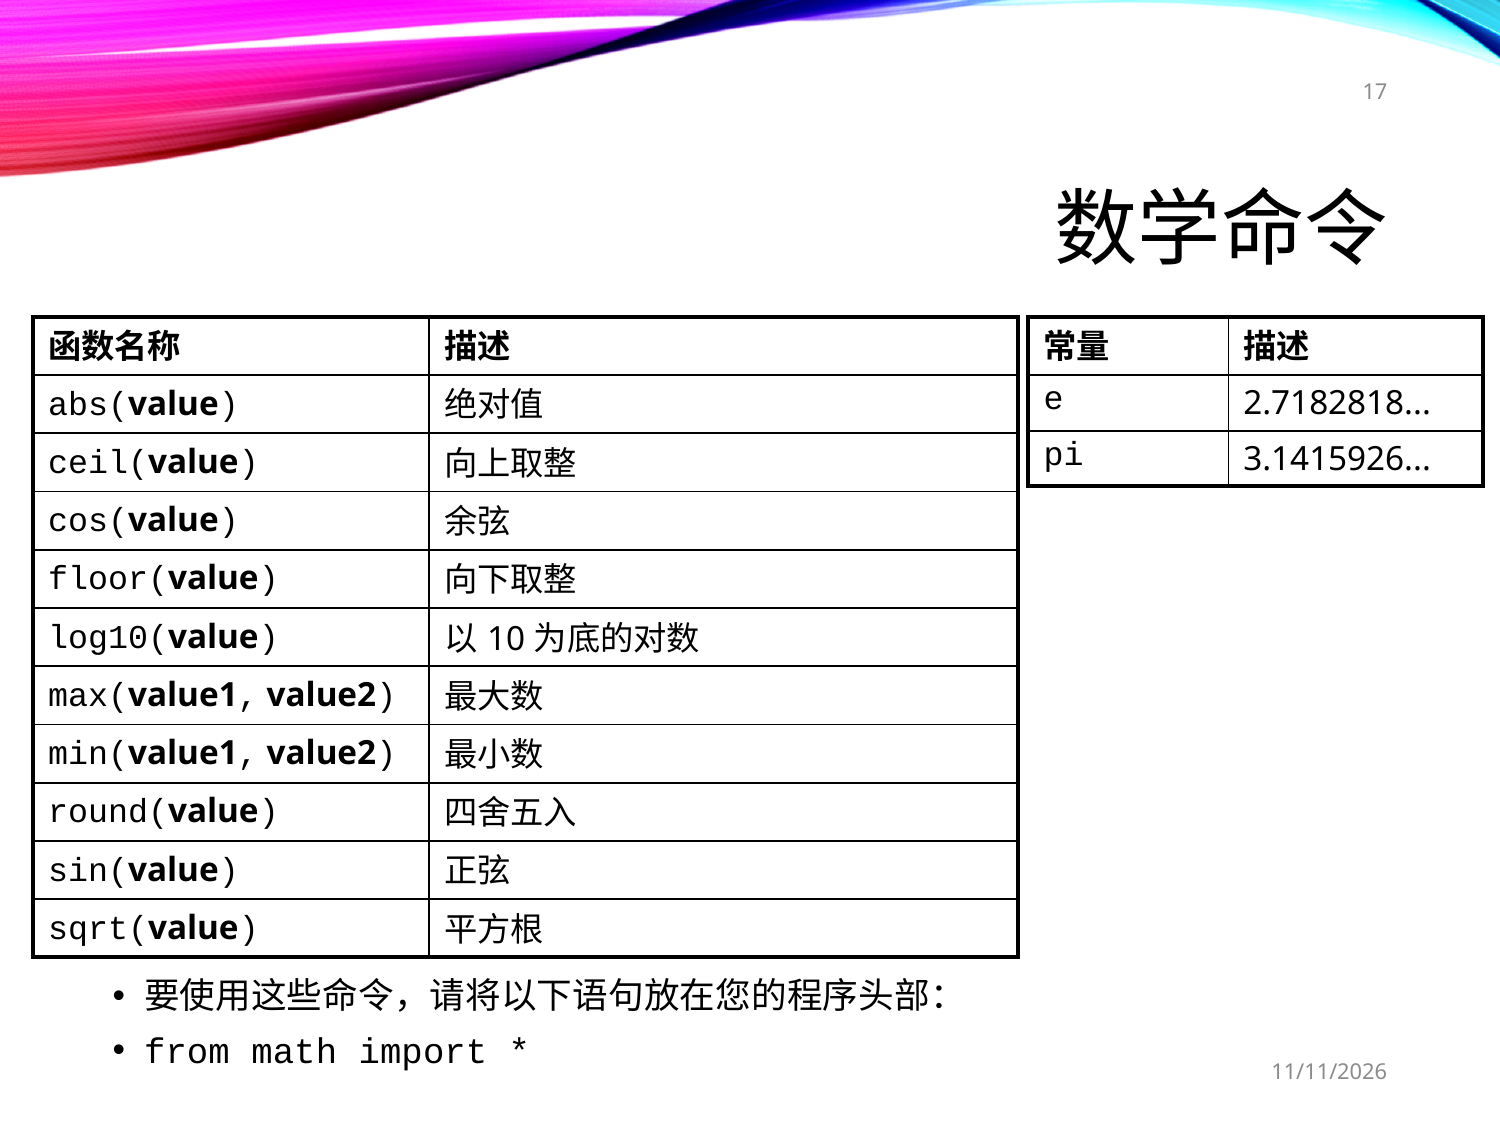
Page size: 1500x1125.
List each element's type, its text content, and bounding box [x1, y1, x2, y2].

table_cell ceil(value) [35, 434, 428, 491]
table_cell 向下取整 [430, 551, 1016, 607]
table_cell e [1030, 376, 1228, 430]
table_cell 最小数 [430, 725, 1016, 782]
table_header 函数名称 [35, 319, 428, 374]
table_cell floor(value) [35, 551, 428, 607]
table_cell 正弦 [430, 842, 1016, 898]
table_header 描述 [1229, 319, 1481, 374]
table_cell 平方根 [430, 900, 1016, 955]
table_cell sqrt(value) [35, 900, 428, 955]
table_cell min(value1, value2) [35, 725, 428, 782]
table_cell 余弦 [430, 492, 1016, 549]
table_cell 向上取整 [430, 434, 1016, 491]
table_cell 绝对值 [430, 376, 1016, 432]
table_cell max(value1, value2) [35, 667, 428, 724]
table_cell abs(value) [35, 376, 428, 432]
table_cell cos(value) [35, 492, 428, 549]
table_cell sin(value) [35, 842, 428, 898]
table_cell 3.1415926... [1229, 432, 1481, 484]
table_header 描述 [430, 319, 1016, 374]
slide_number 17 [1078, 62, 1403, 123]
table_cell 四舍五入 [430, 784, 1016, 840]
table_cell 最大数 [430, 667, 1016, 724]
table_cell pi [1030, 432, 1228, 484]
table_cell log10(value) [35, 609, 428, 665]
table_cell 以10为底的对数 [430, 609, 1016, 665]
table_header 常量 [1030, 319, 1228, 374]
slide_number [1051, 1042, 1403, 1103]
picture [0, 0, 1500, 178]
title 数学命令 [356, 125, 1403, 338]
table_cell 2.7182818... [1229, 376, 1481, 430]
list 要使用这些命令，请将以下语句放在您的程序头部： from math import * [97, 412, 1403, 1080]
table_cell round(value) [35, 784, 428, 840]
